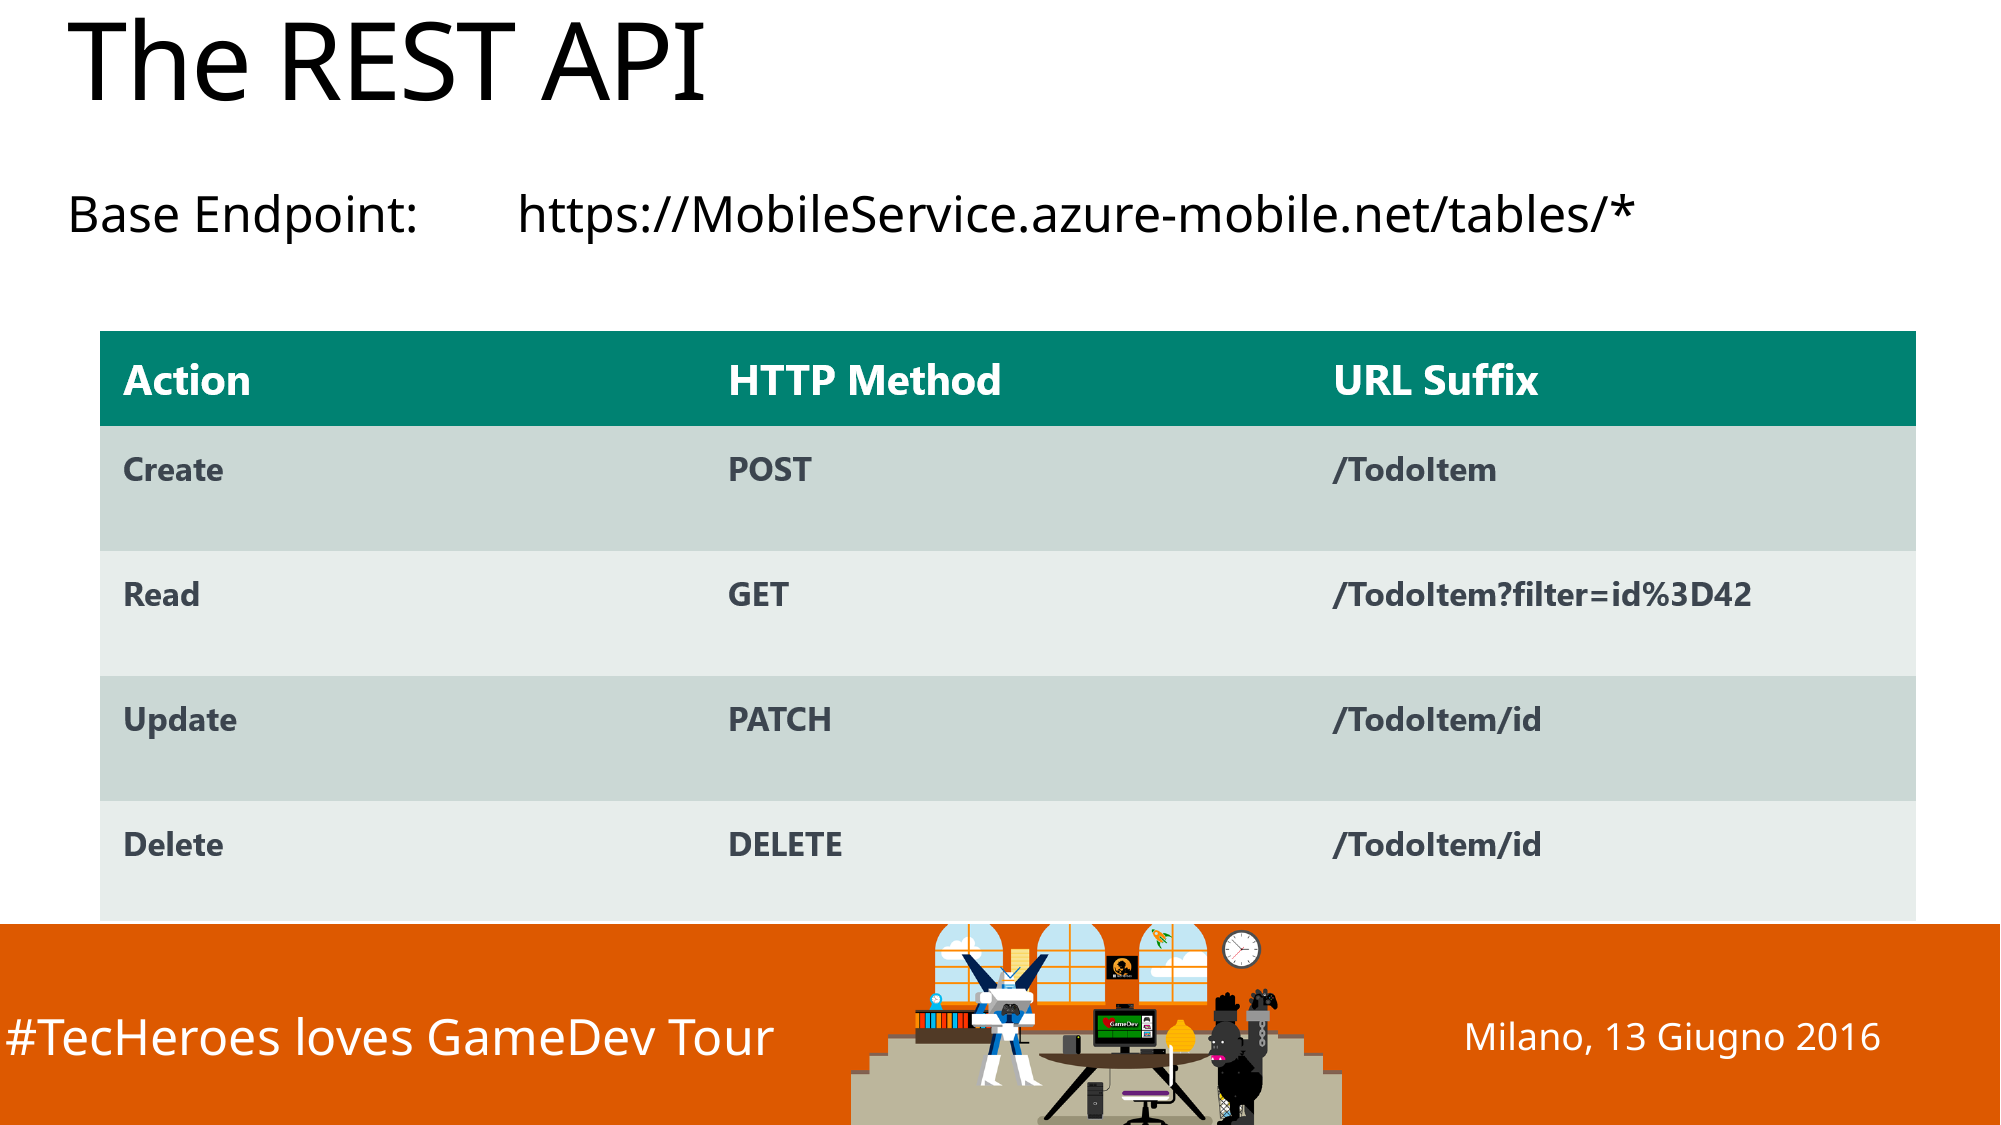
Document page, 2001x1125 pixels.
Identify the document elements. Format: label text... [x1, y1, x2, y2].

picture [0, 924, 2000, 1125]
picture [100, 331, 1916, 923]
text_box The REST API [53, 0, 1674, 152]
text_box Base Endpoint: https://MobileService.azure-mobile.net/tables/* [53, 181, 1674, 288]
